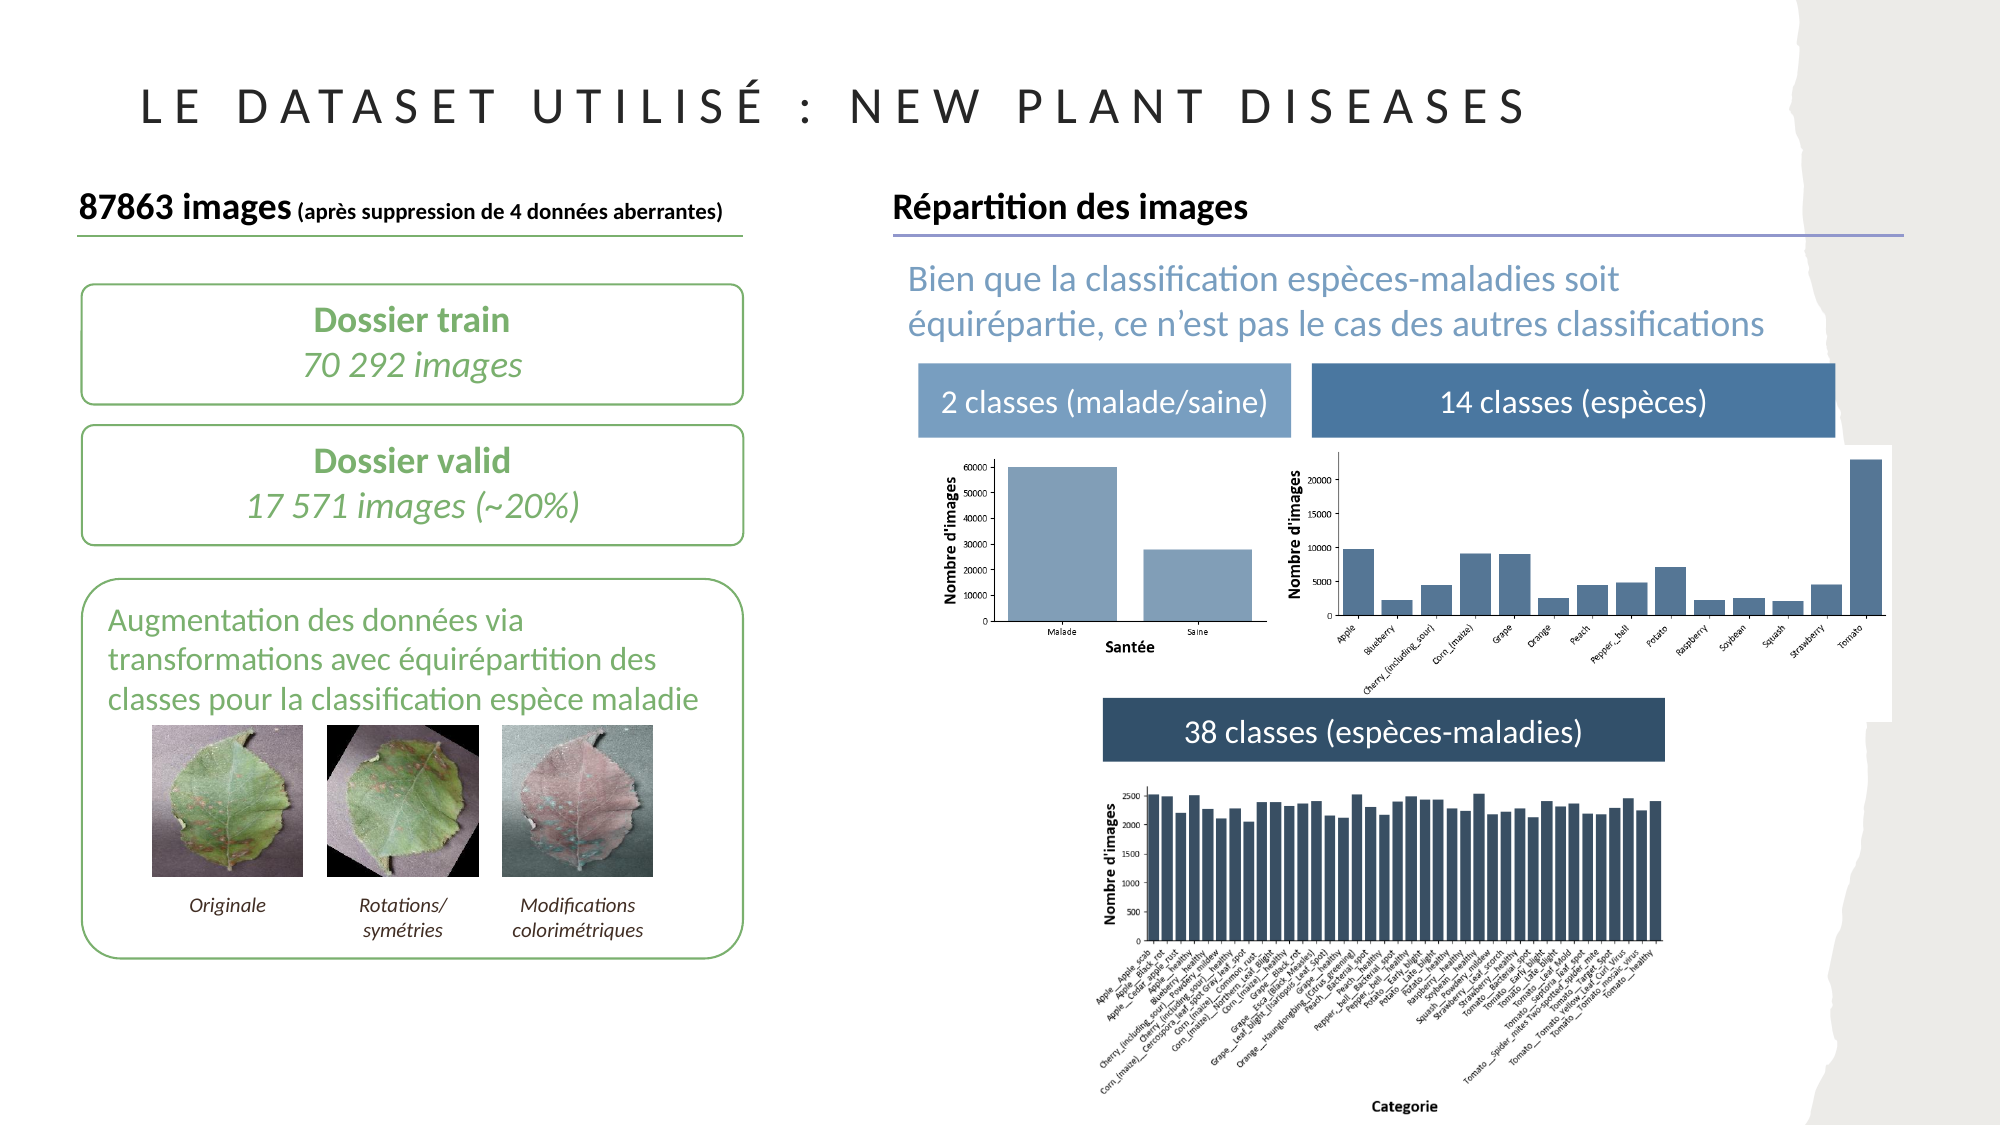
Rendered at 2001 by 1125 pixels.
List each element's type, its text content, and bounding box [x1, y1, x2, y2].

text_box 14 classes (espèces) [1311, 362, 1836, 439]
text_box 38 classes (espèces-maladies) [1102, 697, 1666, 763]
picture [502, 725, 653, 877]
text_box Rotations/ symétries [327, 884, 479, 950]
text_box Bien que la classification espèces-maladies soit équirépartie, ce n’est pas le cas des autres classifications [893, 246, 1796, 351]
text_box Modifications colorimétriques [494, 884, 662, 950]
title Le dataset utilisé : New Plant Diseases [125, 0, 1904, 200]
picture [152, 725, 303, 877]
text_box 2 classes (malade/saine) [917, 362, 1292, 439]
text_box Répartition des images [877, 175, 1264, 235]
picture [937, 452, 1272, 662]
text_box Dossier valid 17 571 images (~20%) [80, 424, 745, 547]
text_box Augmentation des données via transformations avec équirépartition des classes pour la classification espèce maladie [80, 577, 745, 960]
text_box Originale [152, 884, 304, 925]
text_box Dossier train 70 292 images [80, 283, 745, 406]
picture [1088, 780, 1668, 1120]
picture [327, 725, 479, 877]
picture [1281, 0, 2000, 1125]
text_box 87863 images (après suppression de 4 données aberrantes) [63, 175, 740, 235]
